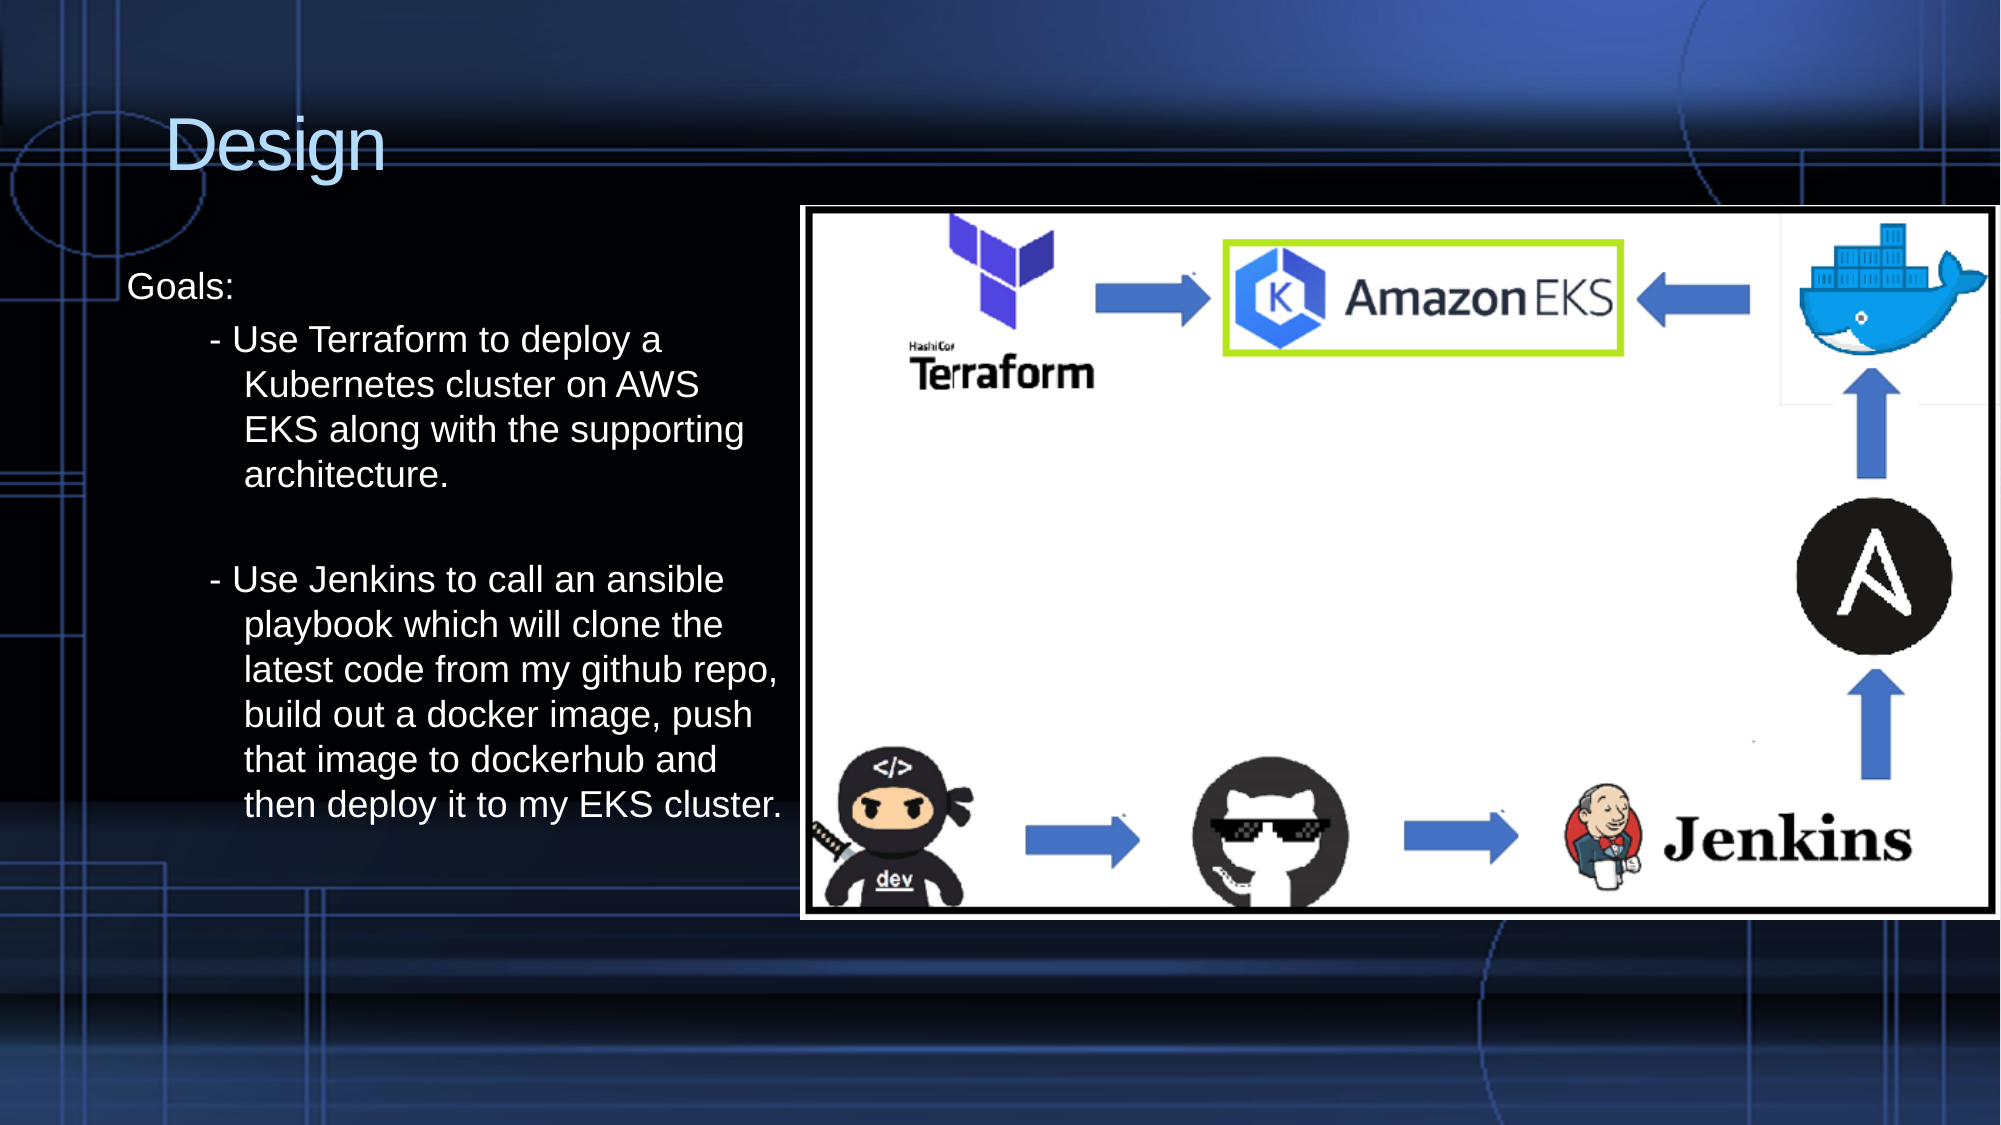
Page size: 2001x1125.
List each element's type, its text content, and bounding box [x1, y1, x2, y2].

picture [0, 0, 2001, 1125]
list Goals: - Use Terraform to deploy a Kubernetes cluster on AWS EKS along with the supporting architecture. - Use Jenkins to call an ansible playbook which will clone the latest code from my github repo, build out a docker image, push that image to dockerhub and then deploy it to my EKS cluster. [0, 254, 800, 1081]
title Design [150, 44, 1950, 236]
